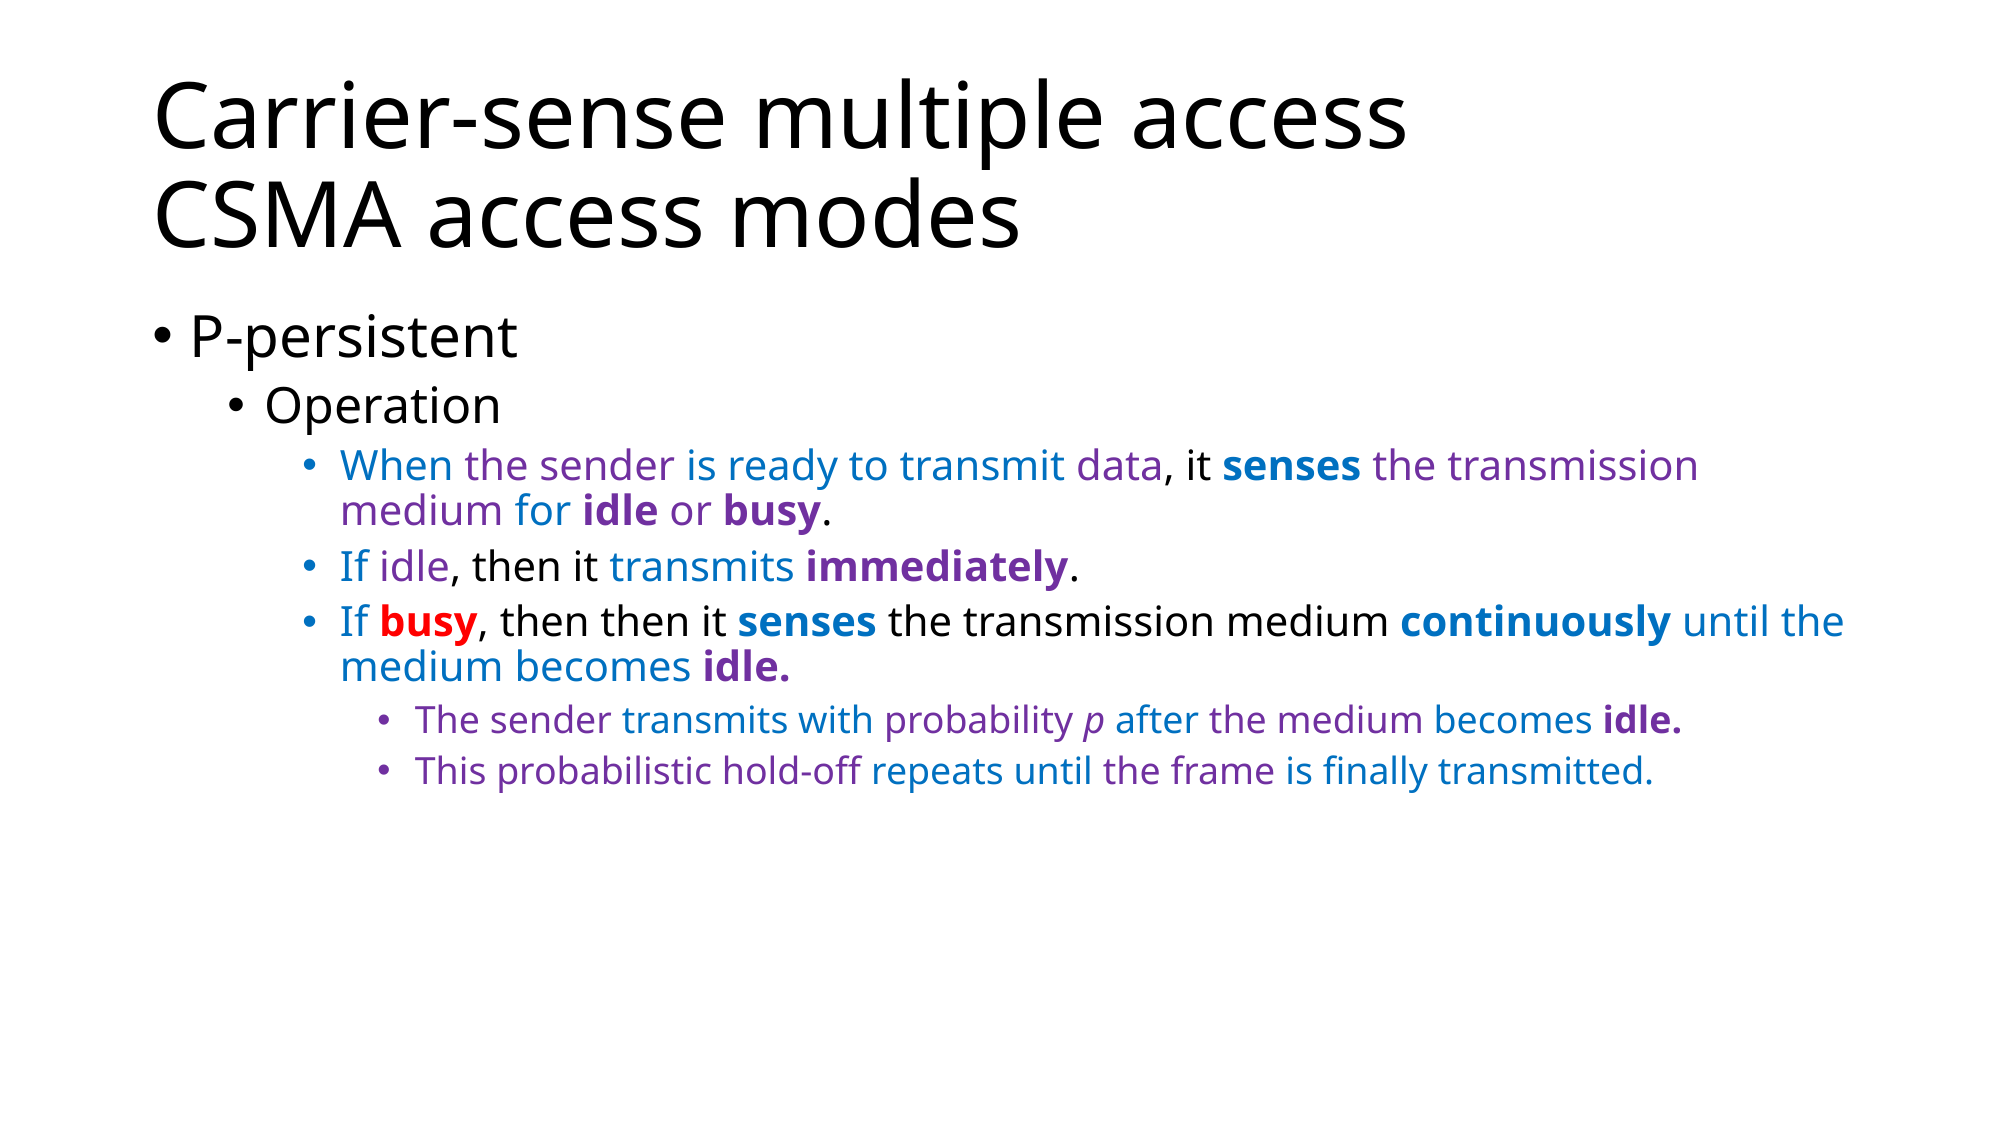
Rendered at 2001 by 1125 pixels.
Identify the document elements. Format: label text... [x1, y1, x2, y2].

title Carrier-sense multiple access CSMA access modes [137, 59, 1863, 278]
list P-persistent Operation When the sender is ready to transmit data, it senses the transmission medium for idle or busy. If idle, then it transmits immediately. If busy, then then it senses the transmission medium continuously until the medium becomes idle. The sender transmits with probability p after the medium becomes idle. This probabilistic hold-off repeats until the frame is finally transmitted. [137, 299, 1863, 1014]
